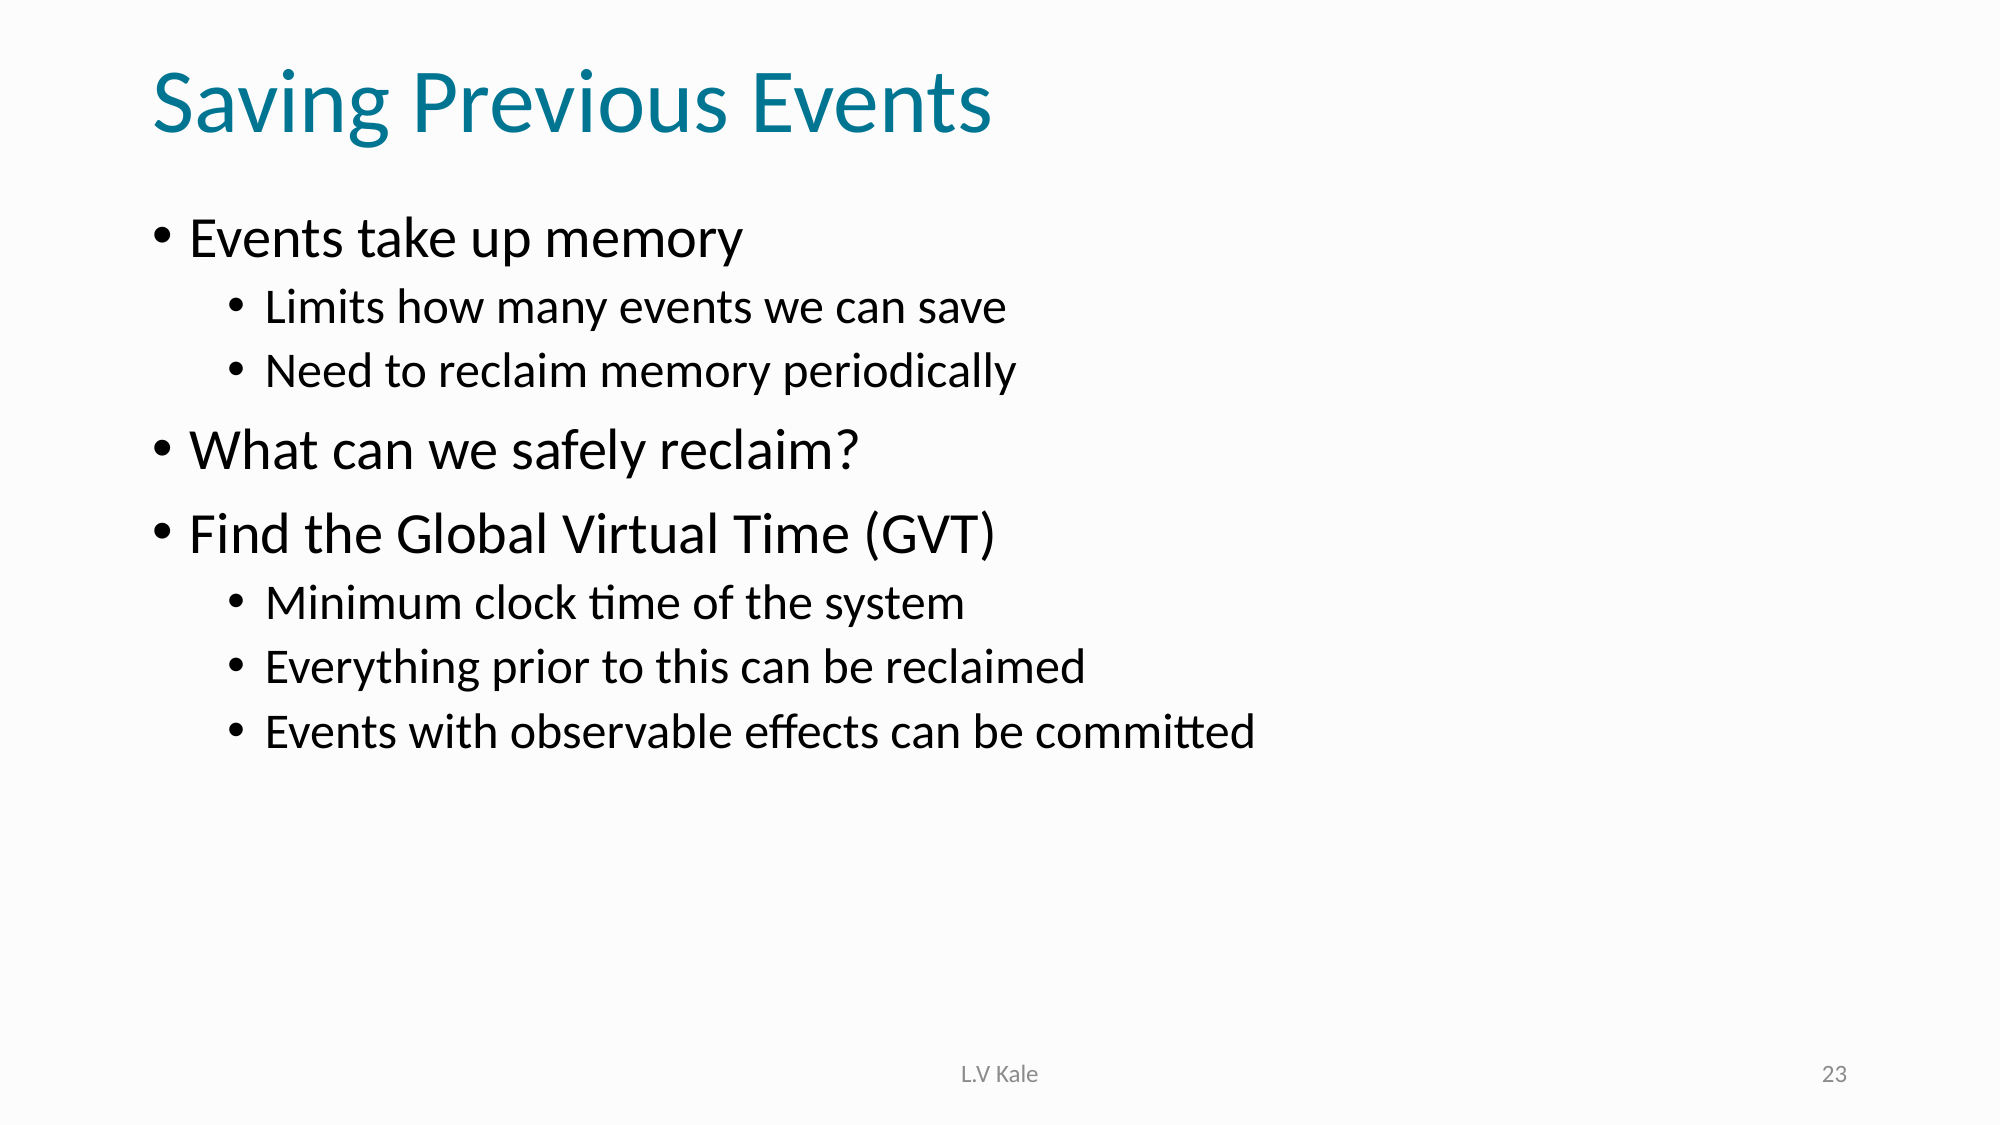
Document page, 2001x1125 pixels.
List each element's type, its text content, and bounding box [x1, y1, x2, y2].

slide_number 23 [1412, 1042, 1863, 1103]
title Saving Previous Events [137, 41, 1863, 168]
footer L.V Kale [662, 1042, 1338, 1103]
list Events take up memory Limits how many events we can save Need to reclaim memory periodically What can we safely reclaim? Find the Global Virtual Time (GVT) Minimum clock time of the system Everything prior to this can be reclaimed Events with observable effects can be committed [137, 191, 1863, 1014]
